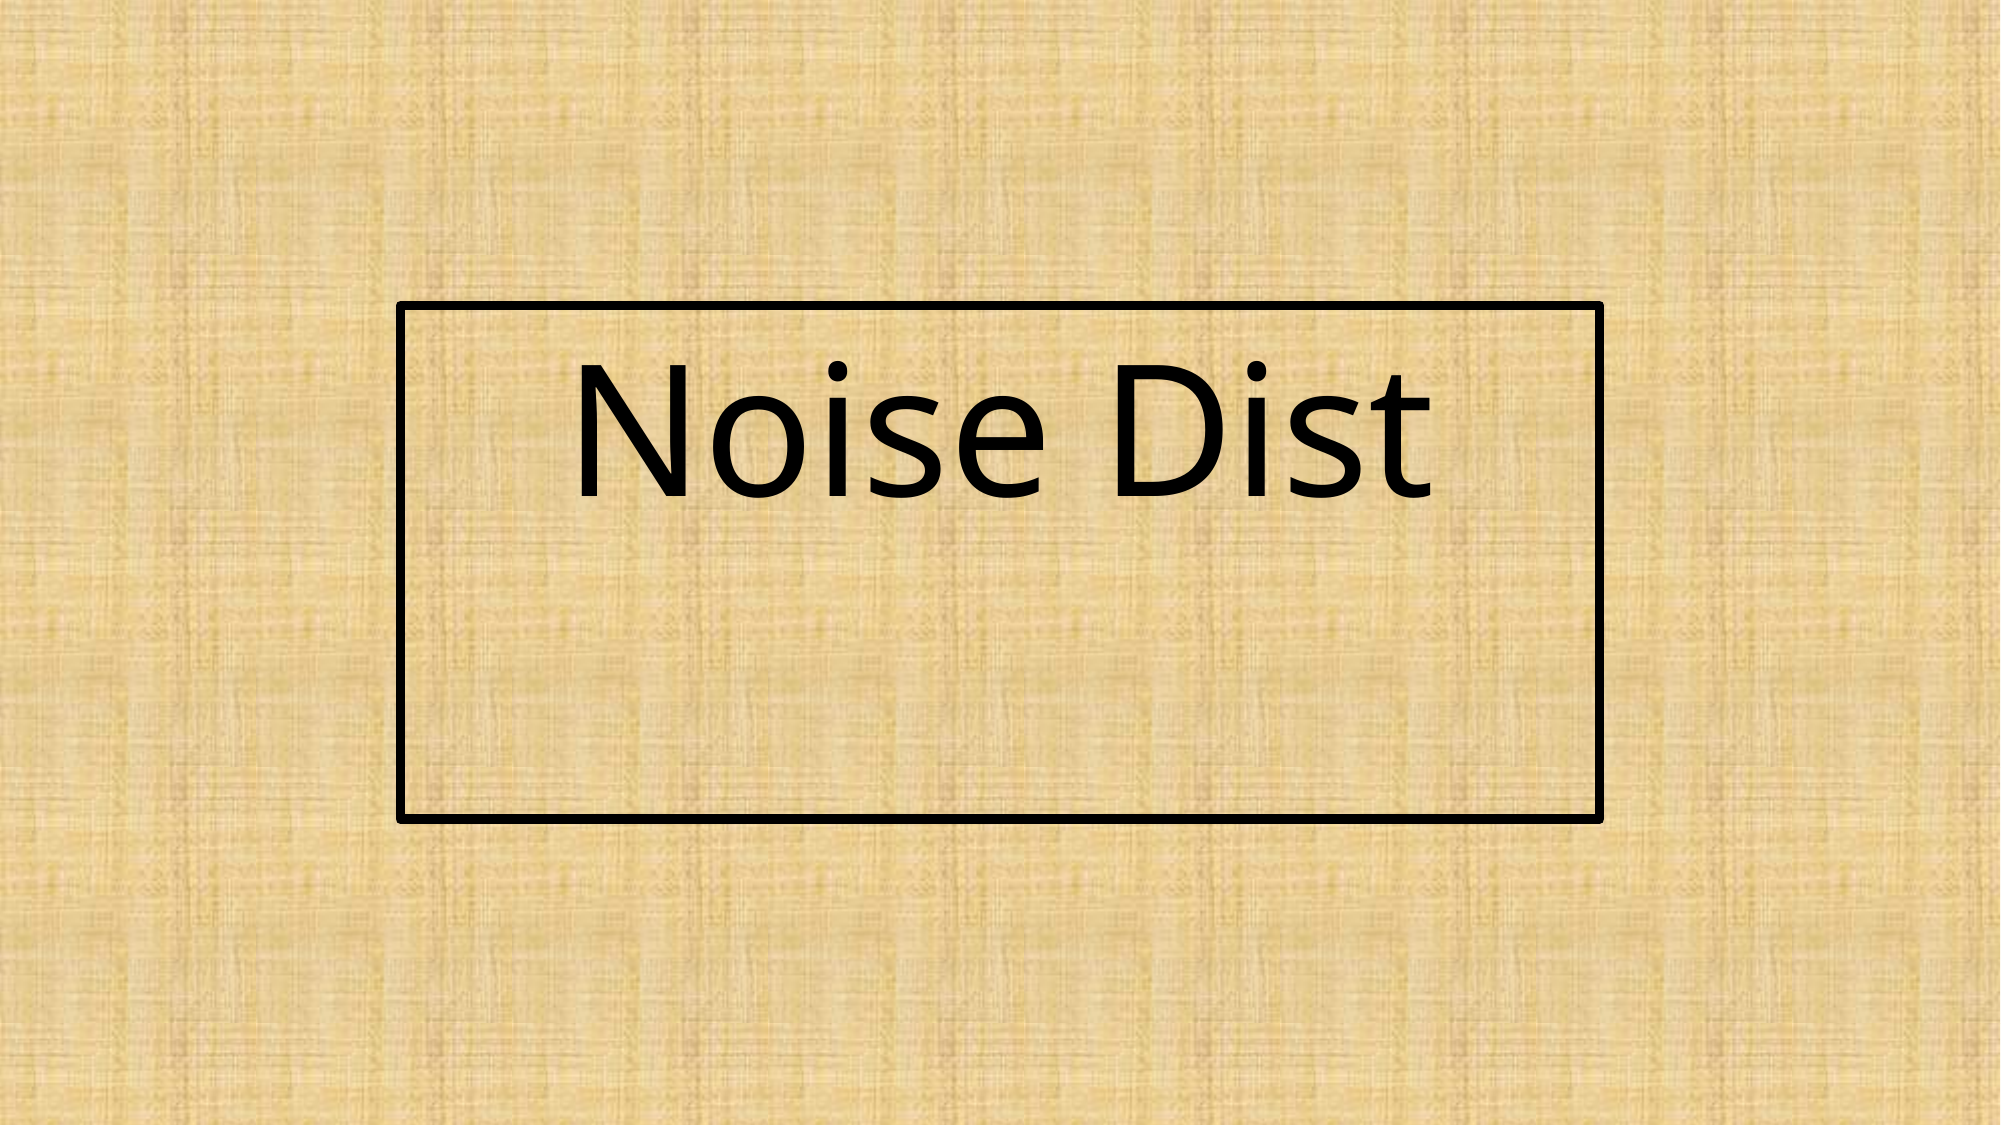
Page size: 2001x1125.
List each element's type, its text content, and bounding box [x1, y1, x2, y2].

list Noise Dist [400, 305, 1600, 820]
picture [0, 0, 2001, 1125]
